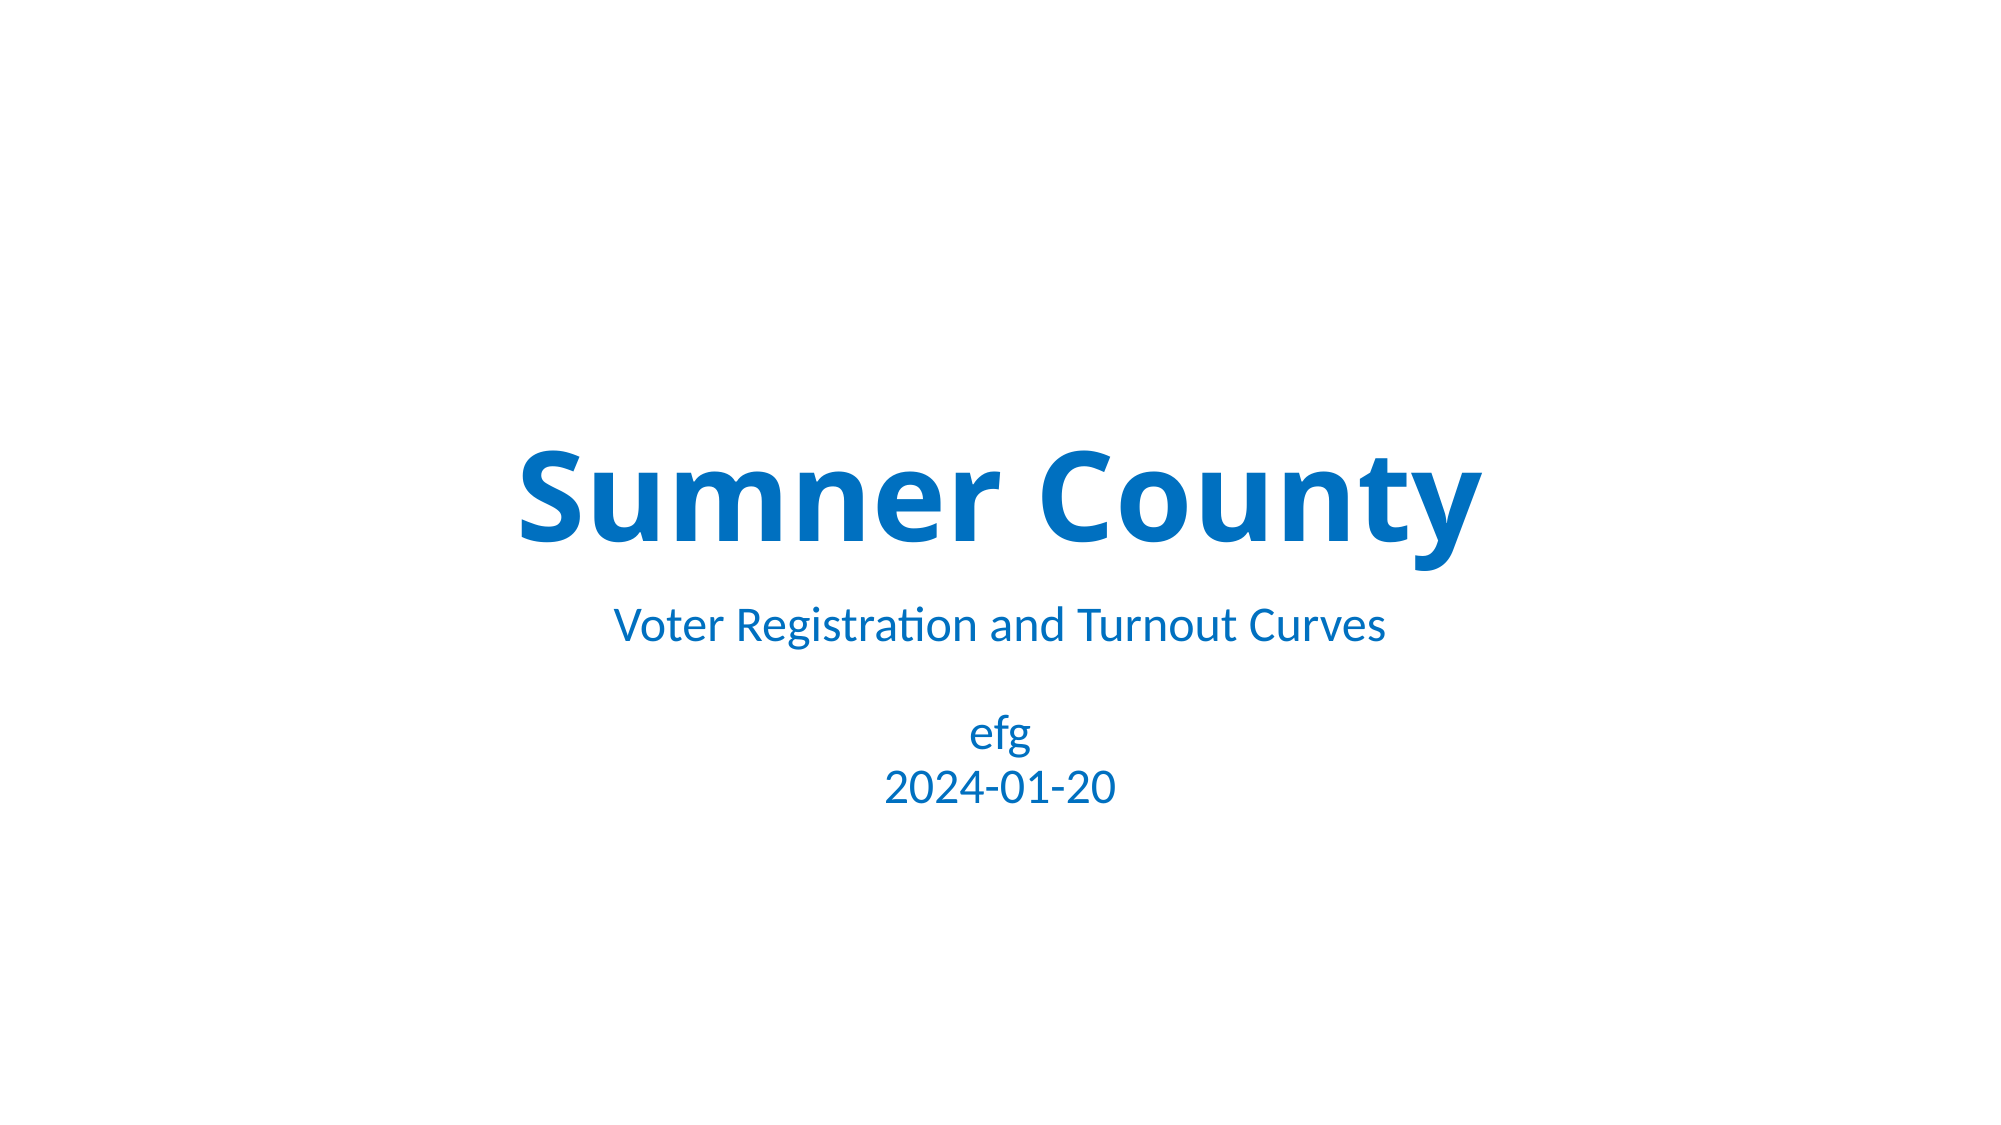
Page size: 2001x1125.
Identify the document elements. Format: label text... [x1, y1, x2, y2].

subtitle Voter Registration and Turnout Curves efg 2024-01-20 [249, 590, 1750, 863]
title Sumner County [249, 184, 1750, 576]
